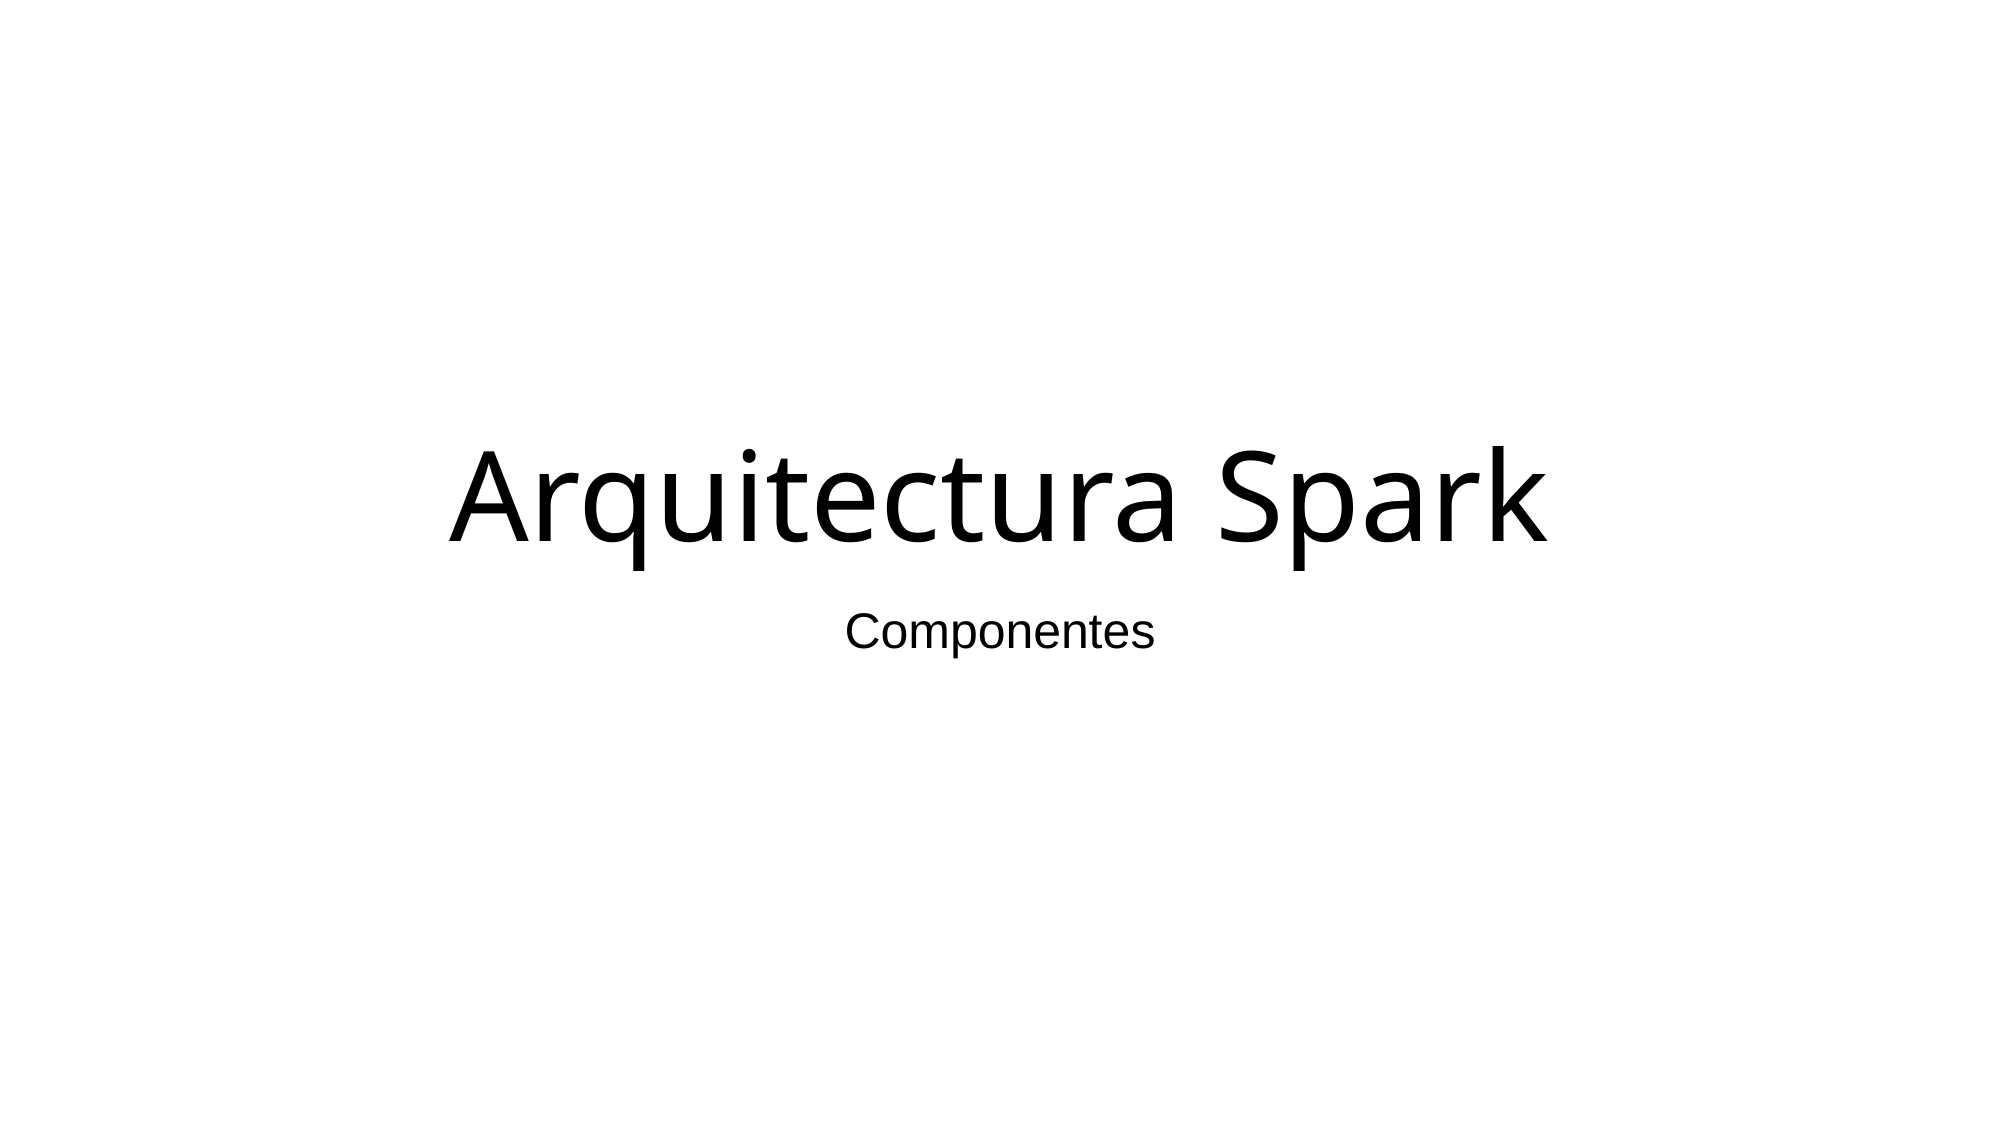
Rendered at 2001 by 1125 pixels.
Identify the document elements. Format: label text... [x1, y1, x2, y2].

title Arquitectura Spark [249, 184, 1750, 576]
subtitle Componentes [249, 590, 1750, 863]
